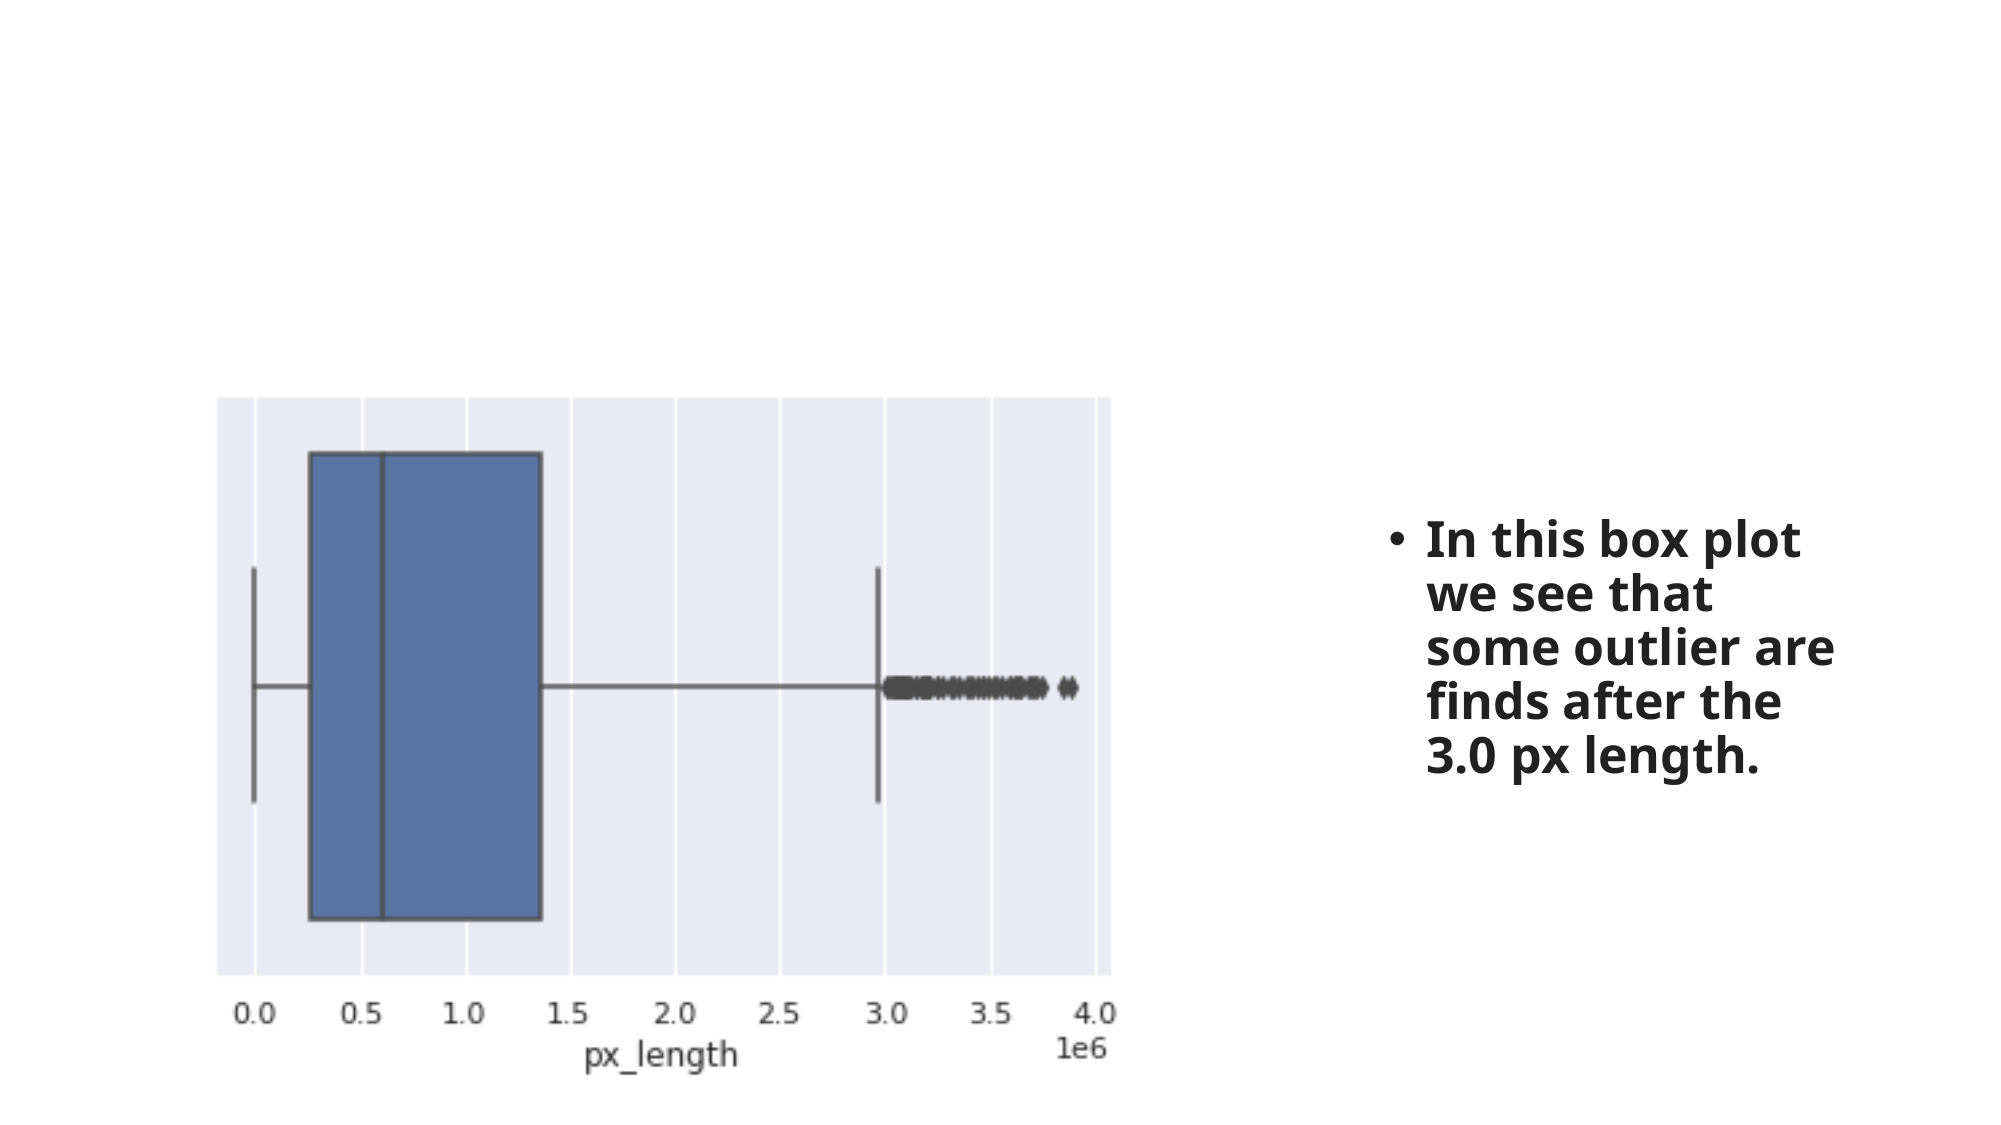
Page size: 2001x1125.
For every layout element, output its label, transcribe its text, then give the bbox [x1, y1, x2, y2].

list In this box plot we see that some outlier are finds after the 3.0 px length. [1373, 507, 1863, 1014]
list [196, 377, 1136, 1094]
